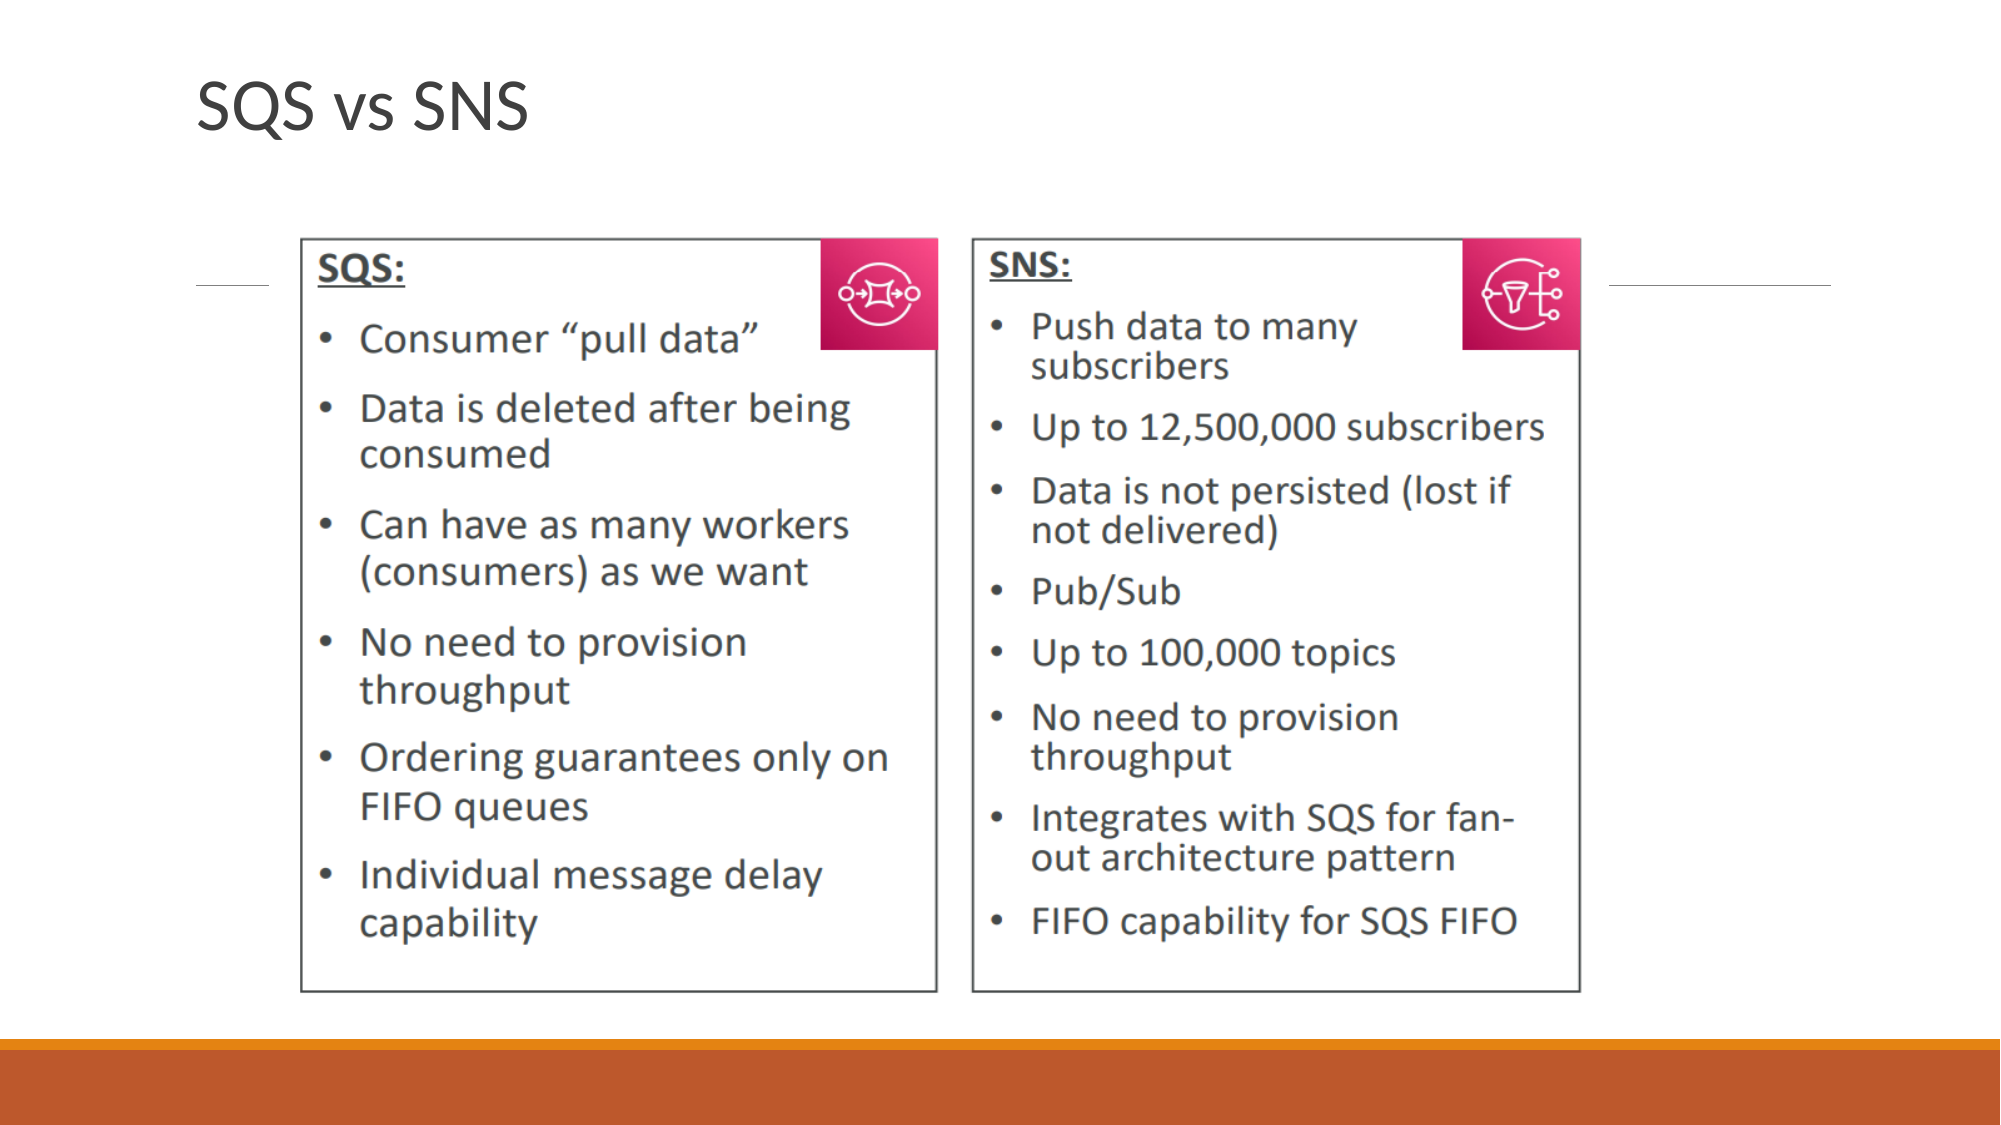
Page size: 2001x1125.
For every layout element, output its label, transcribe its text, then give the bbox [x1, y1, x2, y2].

list SQS vs SNS [180, 58, 1830, 963]
picture [268, 211, 1609, 1031]
